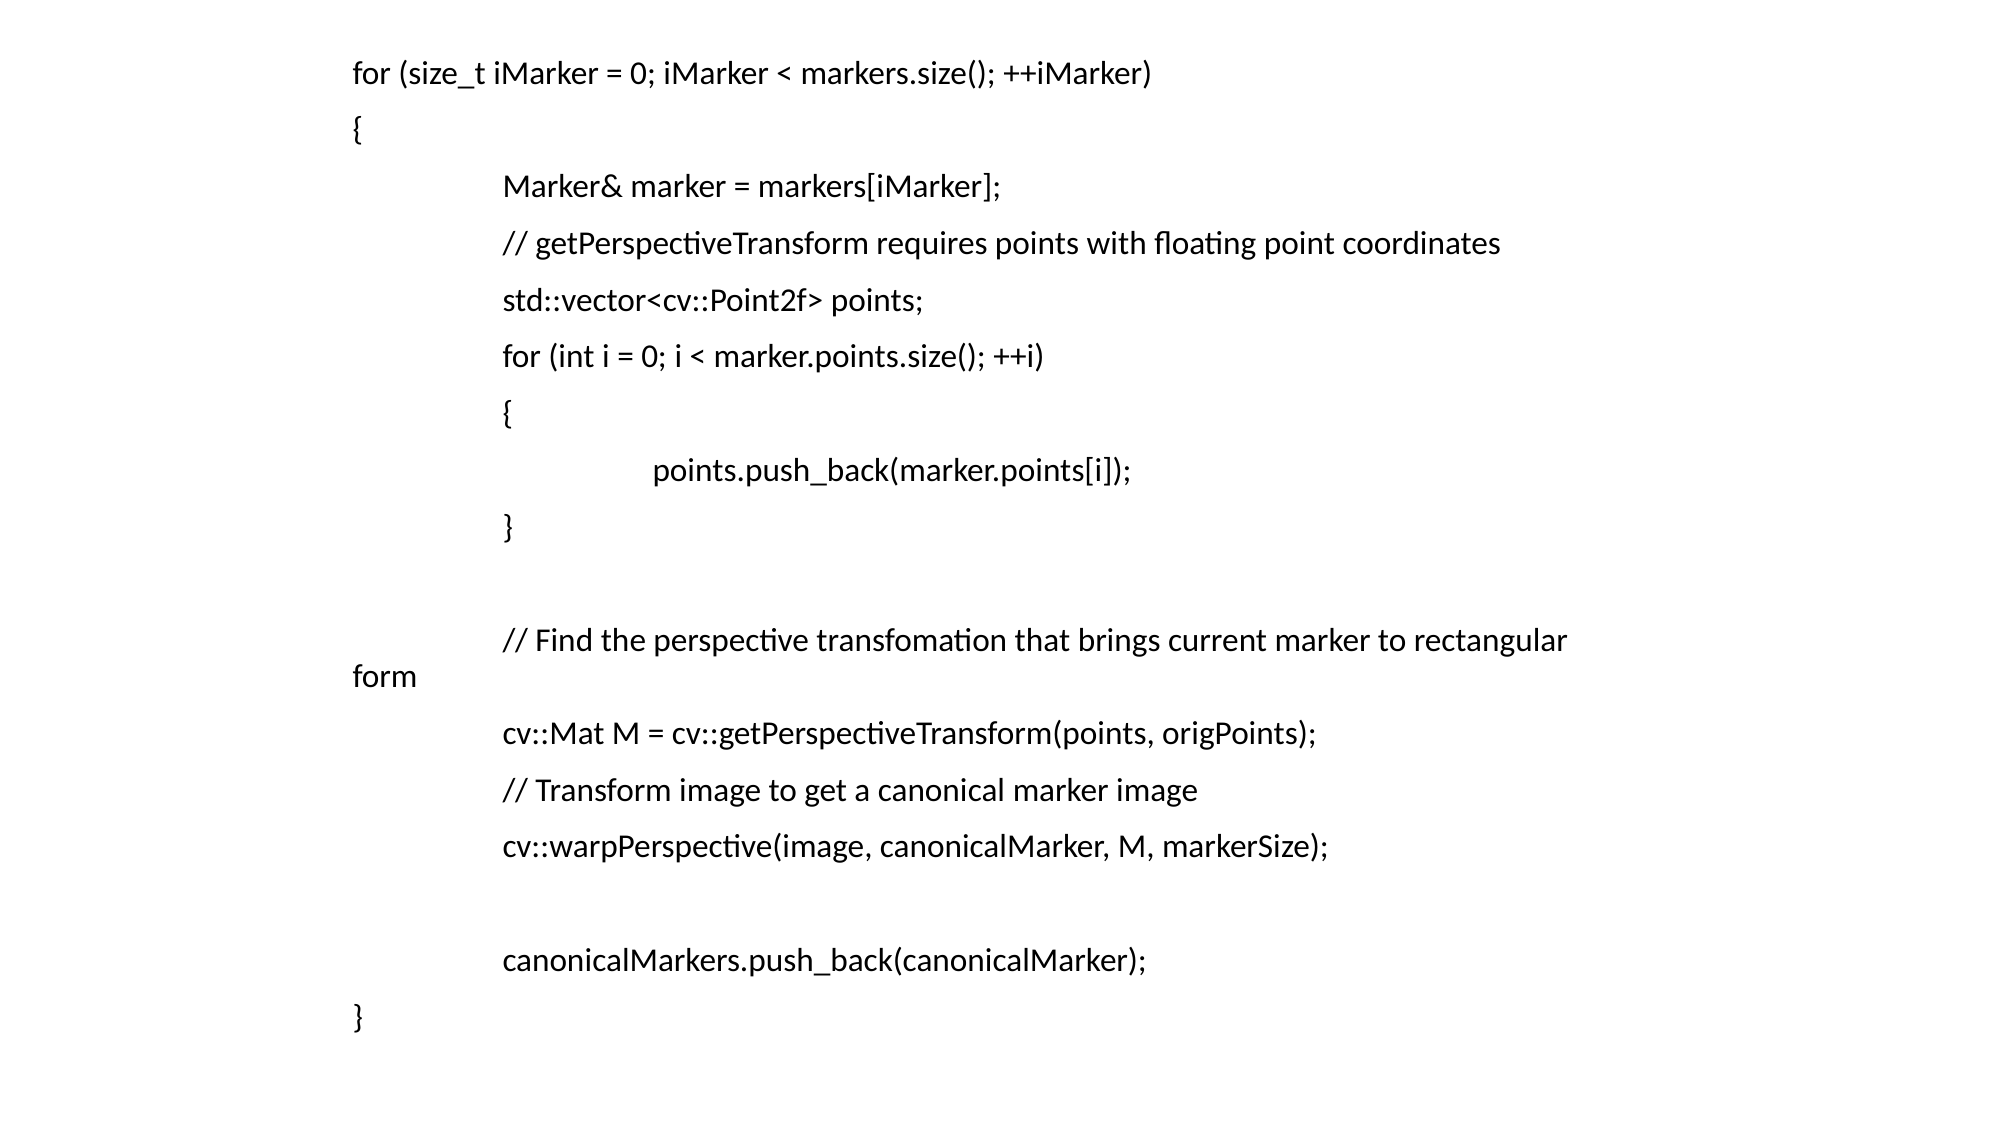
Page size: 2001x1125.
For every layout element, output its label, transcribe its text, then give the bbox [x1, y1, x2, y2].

list for (size_t iMarker = 0; iMarker < markers.size(); ++iMarker) { Marker& marker = markers[iMarker]; // getPerspectiveTransform requires points with floating point coordinates std::vector<cv::Point2f> points; for (int i = 0; i < marker.points.size(); ++i) { points.push_back(marker.points[i]); } // Find the perspective transfomation that brings current marker to rectangular form cv::Mat M = cv::getPerspectiveTransform(points, origPoints); // Transform image to get a canonical marker image cv::warpPerspective(image, canonicalMarker, M, markerSize); canonicalMarkers.push_back(canonicalMarker); } [300, 47, 1650, 791]
